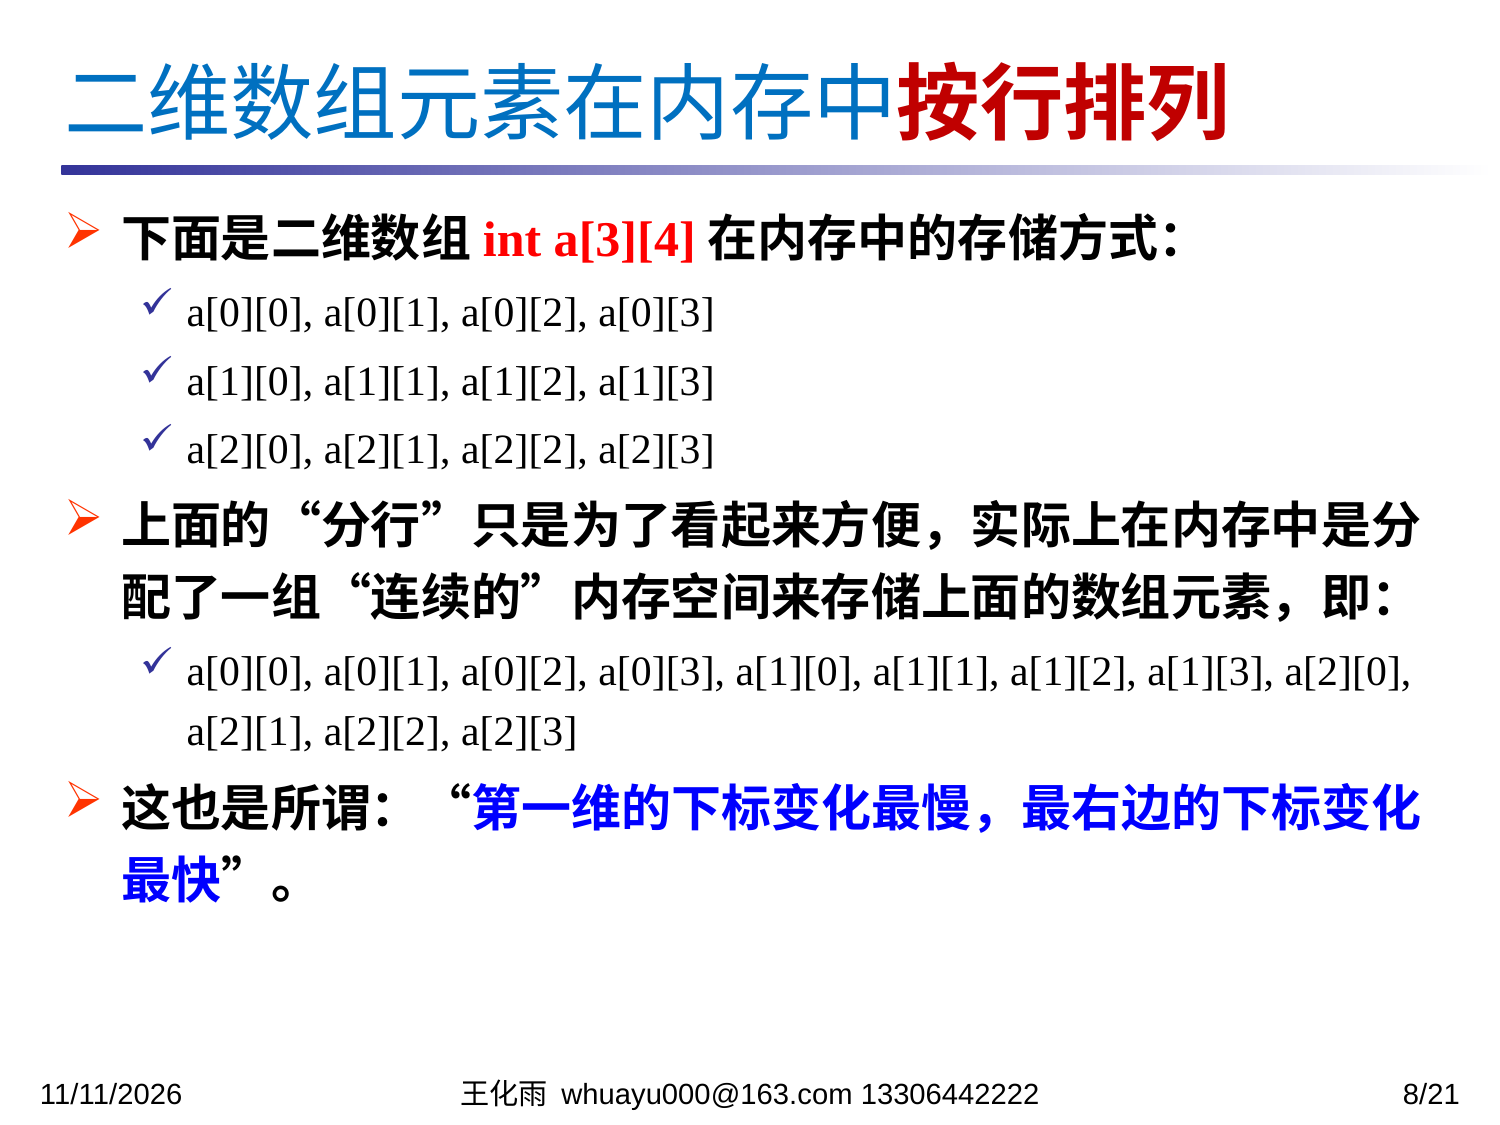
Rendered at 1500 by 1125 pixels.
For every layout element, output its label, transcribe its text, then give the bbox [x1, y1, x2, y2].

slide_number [24, 1074, 376, 1103]
footer 王化雨 whuayu000@163.com 13306442222 [387, 1074, 1113, 1103]
slide_number 8/21 [1187, 1074, 1476, 1103]
text_box 下面是二维数组int a[3][4]在内存中的存储方式： a[0][0], a[0][1], a[0][2], a[0][3] a[1][0], a[1][1], a[1][2], a[1][3] a[2][0], a[2][1], a[2][2], a[2][3] 上面的“分行”只是为了看起来方便，实际上在内存中是分配了一组“连续的”内存空间来存储上面的数组元素，即： a[0][0], a[0][1], a[0][2], a[0][3], a[1][0], a[1][1], a[1][2], a[1][3], a[2][0], a[2][1], a[2][2], a[2][3] 这也是所谓：“第一维的下标变化最慢，最右边的下标变化最快”。 [49, 187, 1451, 1050]
text_box 二维数组元素在内存中按行排列 [49, 24, 1451, 175]
